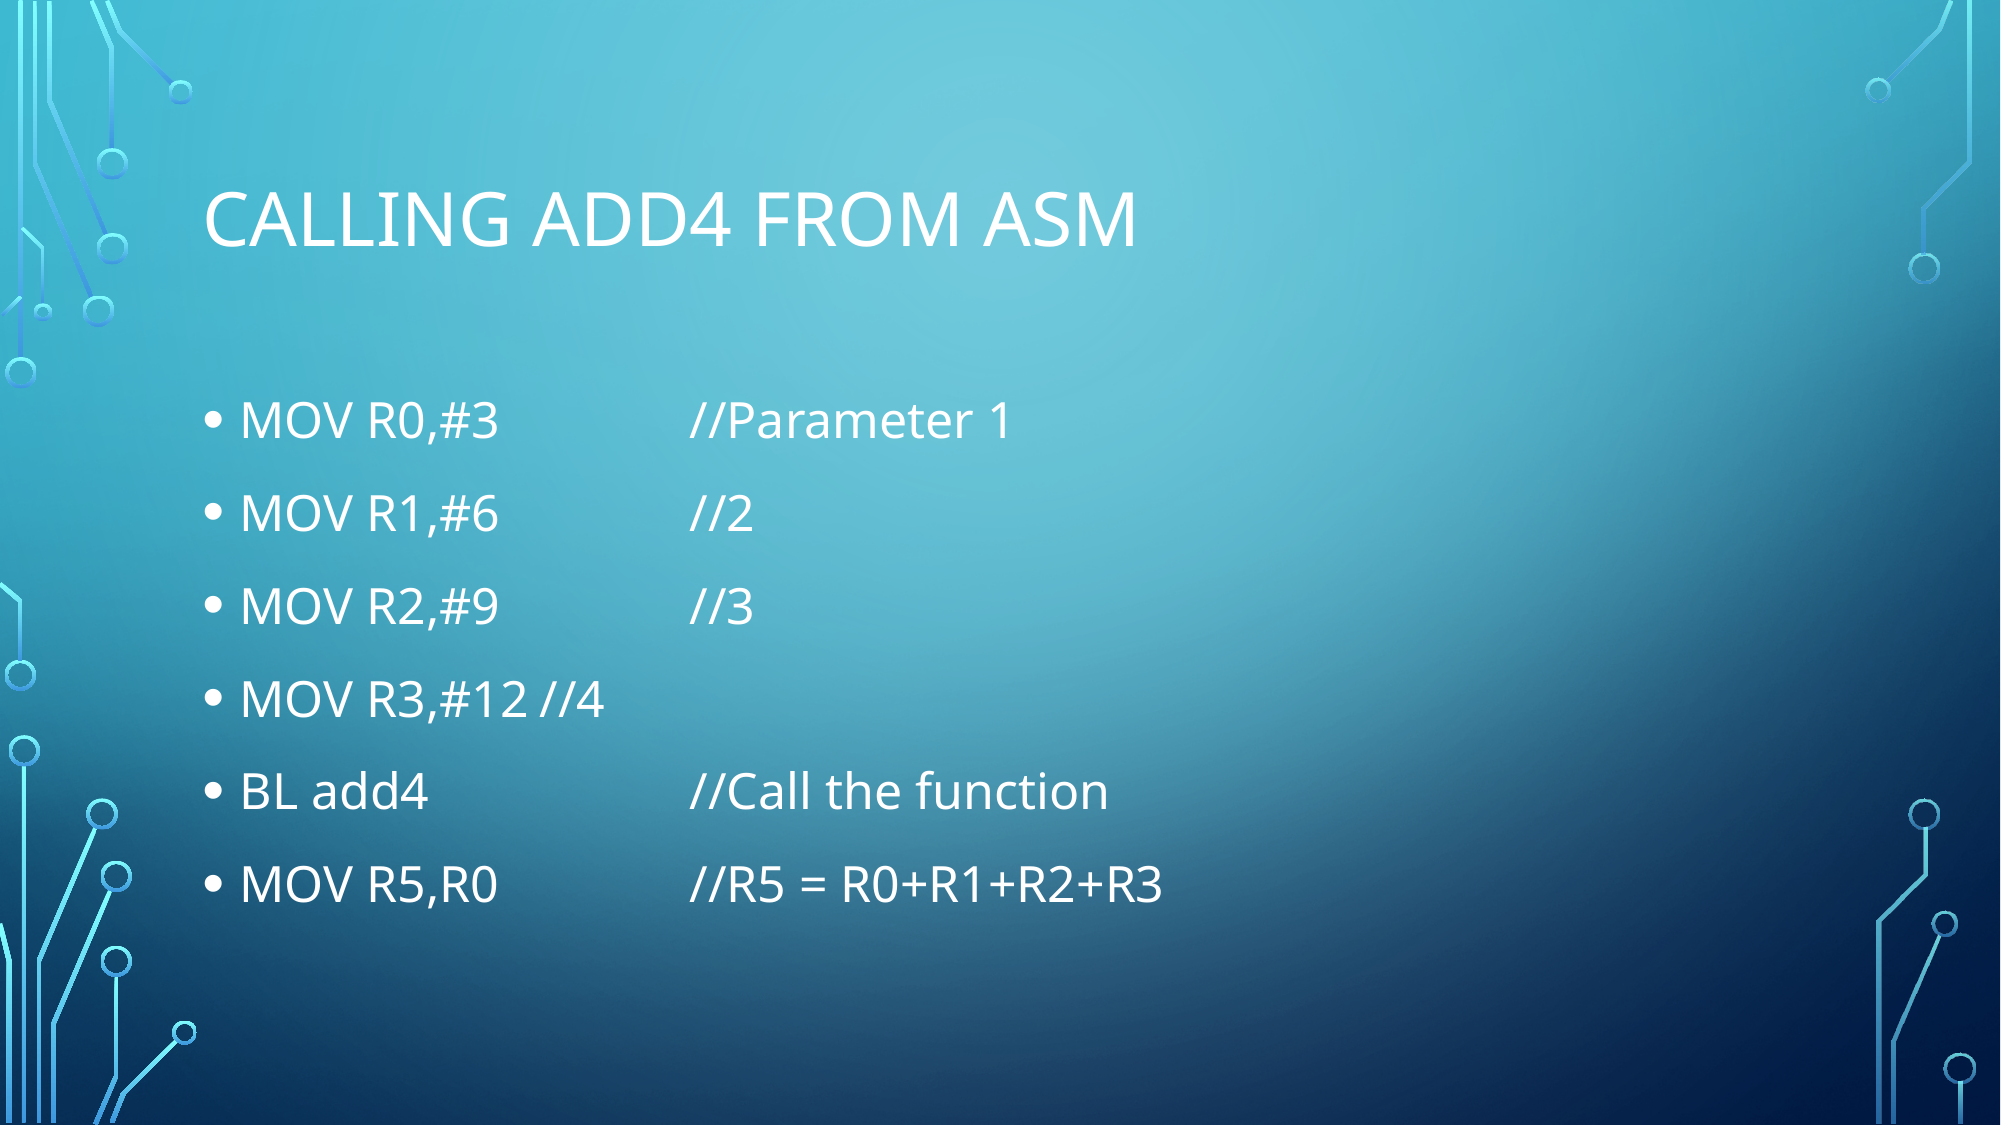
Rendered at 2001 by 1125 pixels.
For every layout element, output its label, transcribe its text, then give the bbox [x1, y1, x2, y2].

list MOV R0,#3 //Parameter 1 MOV R1,#6 //2 MOV R2,#9 //3 MOV R3,#12 //4 BL add4 //Call the function MOV R5,R0 //R5 = R0+R1+R2+R3 [187, 369, 1813, 950]
title Calling add4 from ASM [187, 101, 1813, 344]
